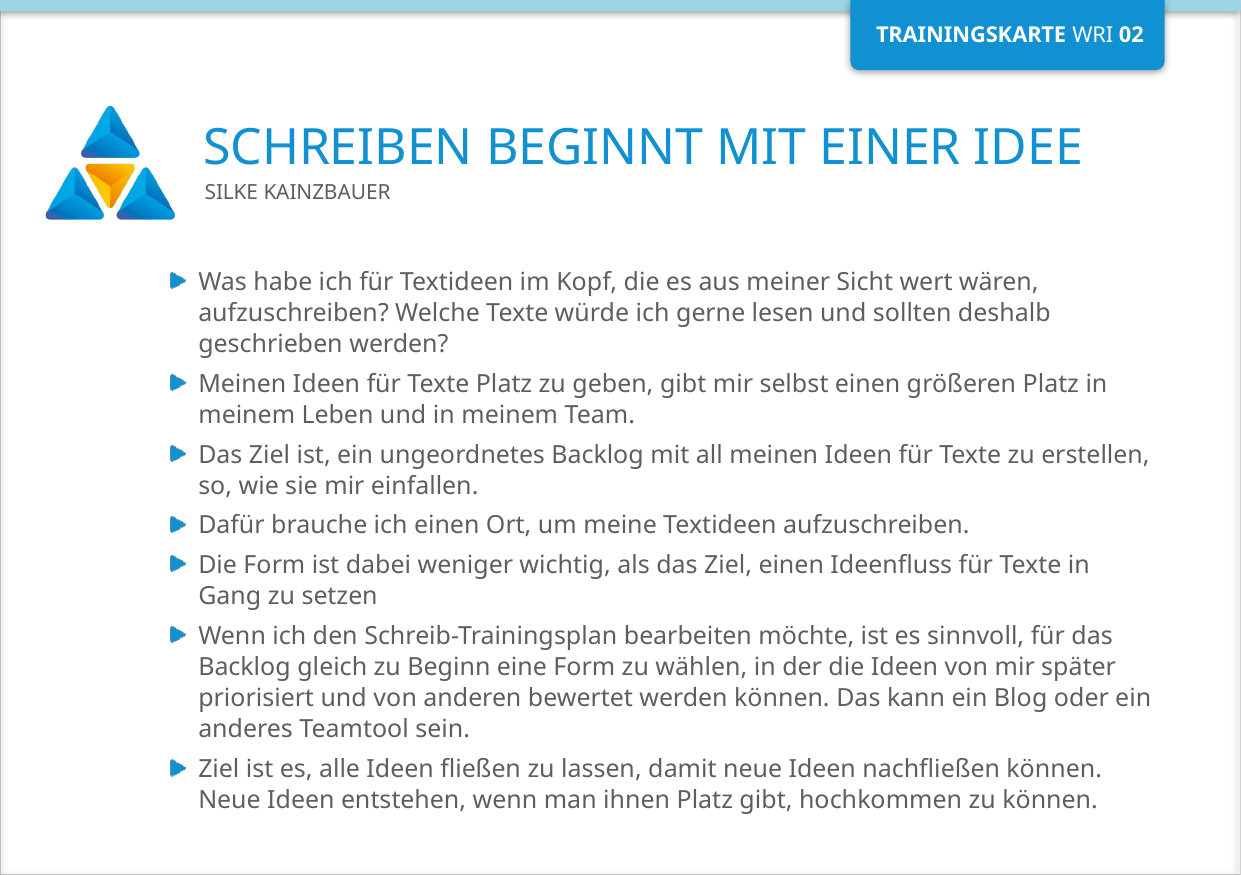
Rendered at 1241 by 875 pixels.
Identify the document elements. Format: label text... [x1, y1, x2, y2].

picture [161, 263, 194, 297]
list Was habe ich für Textideen im Kopf, die es aus meiner Sicht wert wären, aufzuschreiben? Welche Texte würde ich gerne lesen und sollten deshalb geschrieben werden? Meinen Ideen für Texte Platz zu geben, gibt mir selbst einen größeren Platz in meinem Leben und in meinem Team. Das Ziel ist, ein ungeordnetes Backlog mit all meinen Ideen für Texte zu erstellen, so, wie sie mir einfallen. Dafür brauche ich einen Ort, um meine Textideen aufzuschreiben. Die Form ist dabei weniger wichtig, als das Ziel, einen Ideenfluss für Texte in Gang zu setzen Wenn ich den Schreib-Trainingsplan bearbeiten möchte, ist es sinnvoll, für das Backlog gleich zu Beginn eine Form zu wählen, in der die Ideen von mir später priorisiert und von anderen bewertet werden können. Das kann ein Blog oder ein anderes Teamtool sein. Ziel ist es, alle Ideen fließen zu lassen, damit neue Ideen nachfließen können. Neue Ideen entstehen, wenn man ihnen Platz gibt, hochkommen zu können. [140, 257, 1169, 832]
picture [161, 365, 194, 399]
picture [161, 507, 194, 541]
picture [161, 436, 194, 470]
picture [35, 96, 182, 230]
title SCHREIBEN BEGINNT MIT EINER IDEE [188, 107, 1124, 178]
picture [161, 750, 194, 785]
text_box Silke Kainzbauer [191, 159, 1060, 236]
picture [161, 546, 194, 580]
picture [161, 617, 194, 651]
